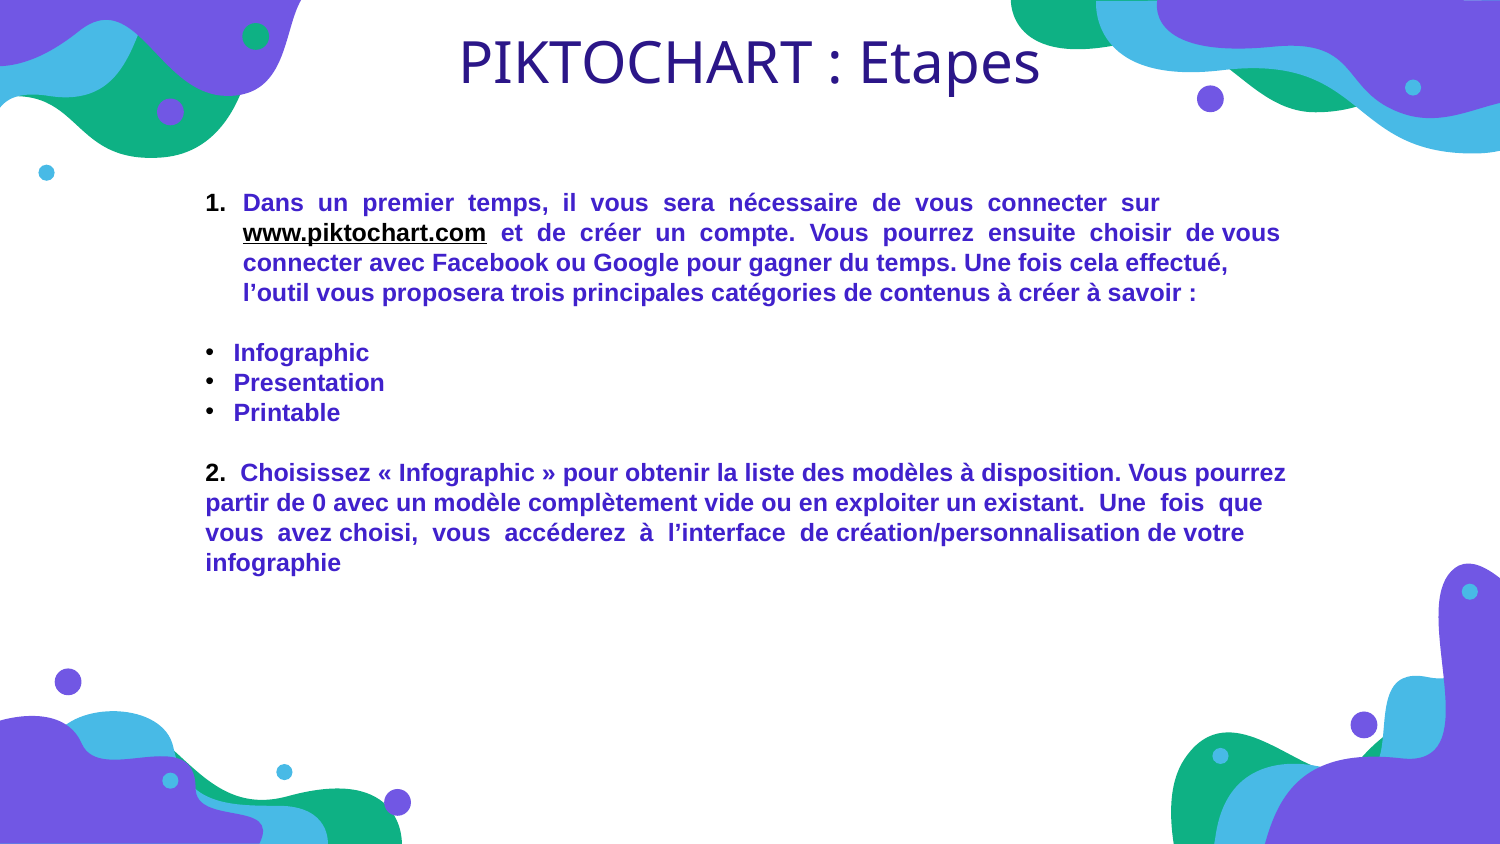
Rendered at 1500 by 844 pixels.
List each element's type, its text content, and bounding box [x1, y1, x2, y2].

text_box PIKTOCHART : Etapes [74, 42, 1426, 79]
text_box Dans un premier temps, il vous sera nécessaire de vous connecter sur www.piktochart.com et de créer un compte. Vous pourrez ensuite choisir de vous connecter avec Facebook ou Google pour gagner du temps. Une fois cela effectué, l’outil vous proposera trois principales catégories de contenus à créer à savoir : Infographic Presentation Printable 2. Choisissez « Infographic » pour obtenir la liste des modèles à disposition. Vous pourrez partir de 0 avec un modèle complètement vide ou en exploiter un existant. Une fois que vous avez choisi, vous accéderez à l’interface de création/personnalisation de votre infographie [190, 179, 1310, 584]
